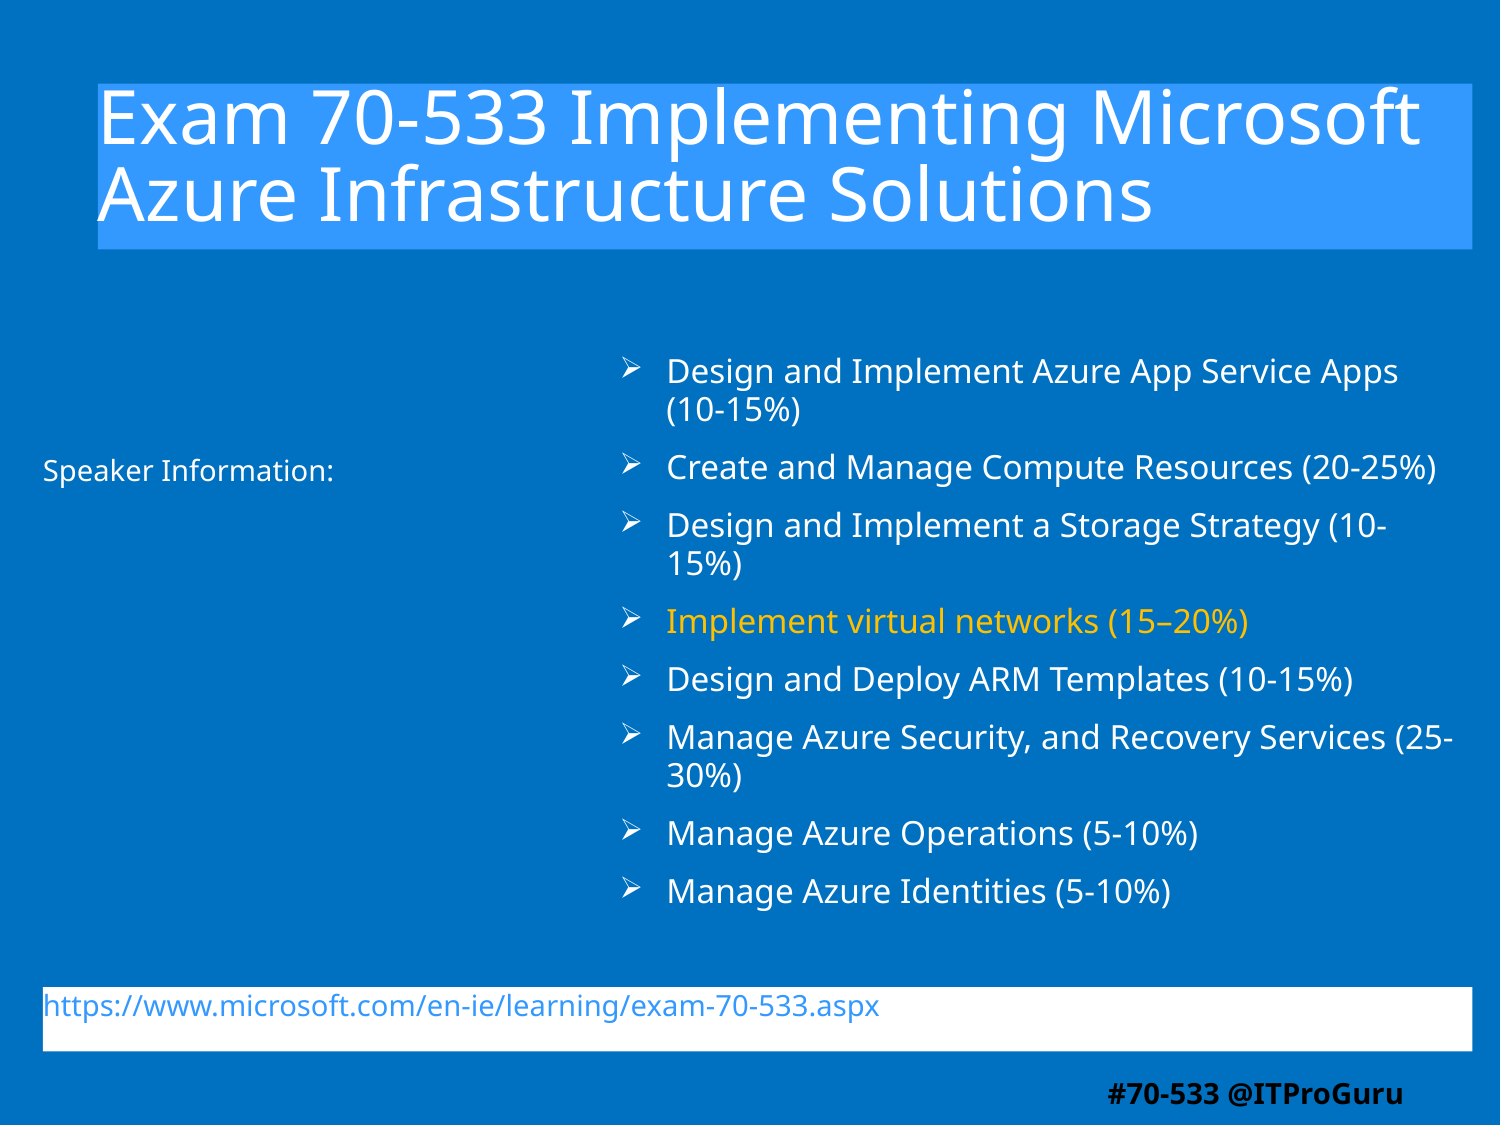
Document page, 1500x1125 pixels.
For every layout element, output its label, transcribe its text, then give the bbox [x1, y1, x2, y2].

subtitle Design and Implement Azure App Service Apps (10-15%) Create and Manage Compute Resources (20-25%) Design and Implement a Storage Strategy (10-15%) Implement virtual networks (15–20%) Design and Deploy ARM Templates (10-15%) Manage Azure Security, and Recovery Services (25-30%) Manage Azure Operations (5-10%) Manage Azure Identities (5-10%) [604, 345, 1473, 958]
list https://www.microsoft.com/en-ie/learning/exam-70-533.aspx [42, 986, 1473, 1052]
list Speaker Information: [42, 451, 575, 921]
title Exam 70-533 Implementing Microsoft Azure Infrastructure Solutions [97, 83, 1473, 250]
